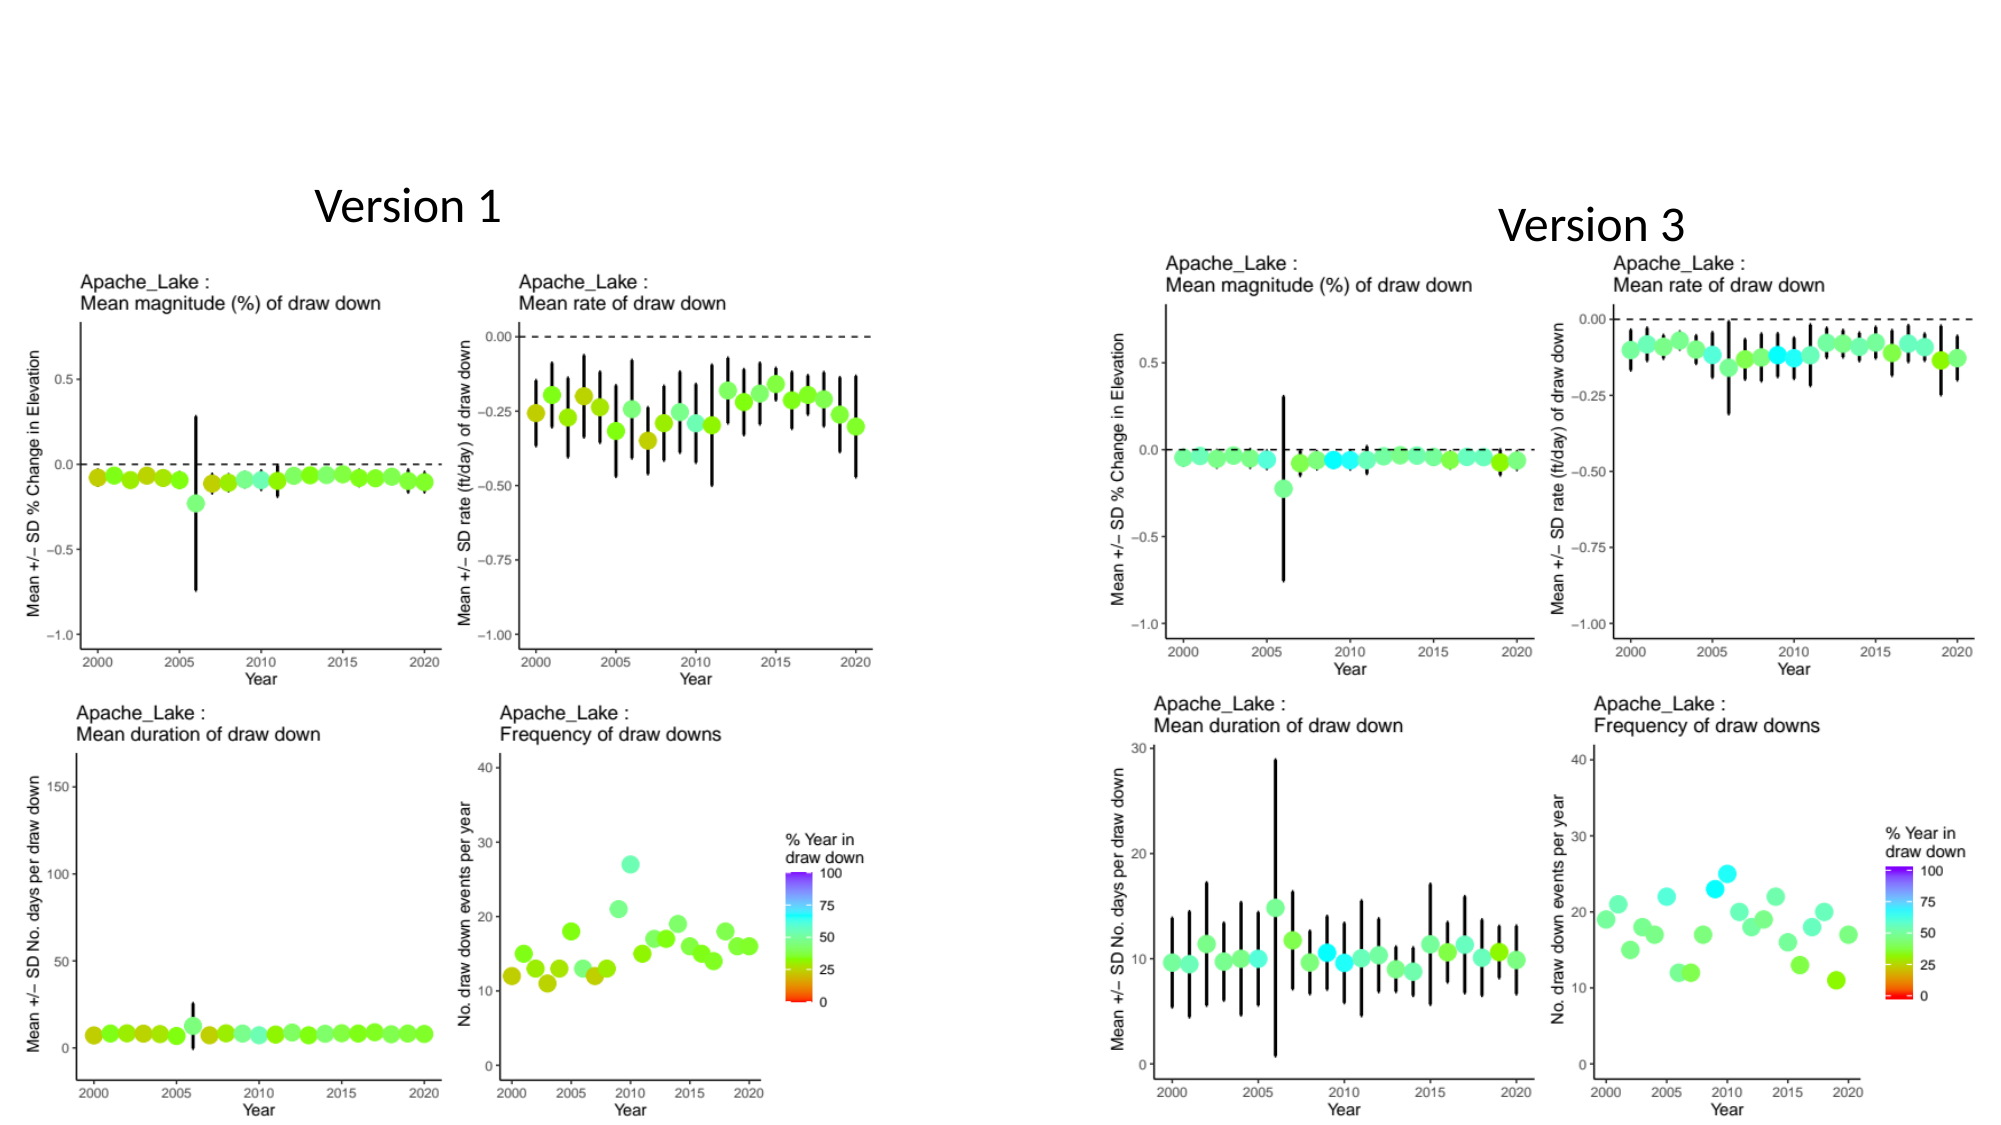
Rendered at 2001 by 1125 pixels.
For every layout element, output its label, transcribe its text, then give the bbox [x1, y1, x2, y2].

picture [19, 266, 879, 1125]
subtitle Version 1 [145, 171, 671, 248]
text_box Version 3 [1329, 190, 1855, 247]
picture [1103, 247, 1981, 1125]
